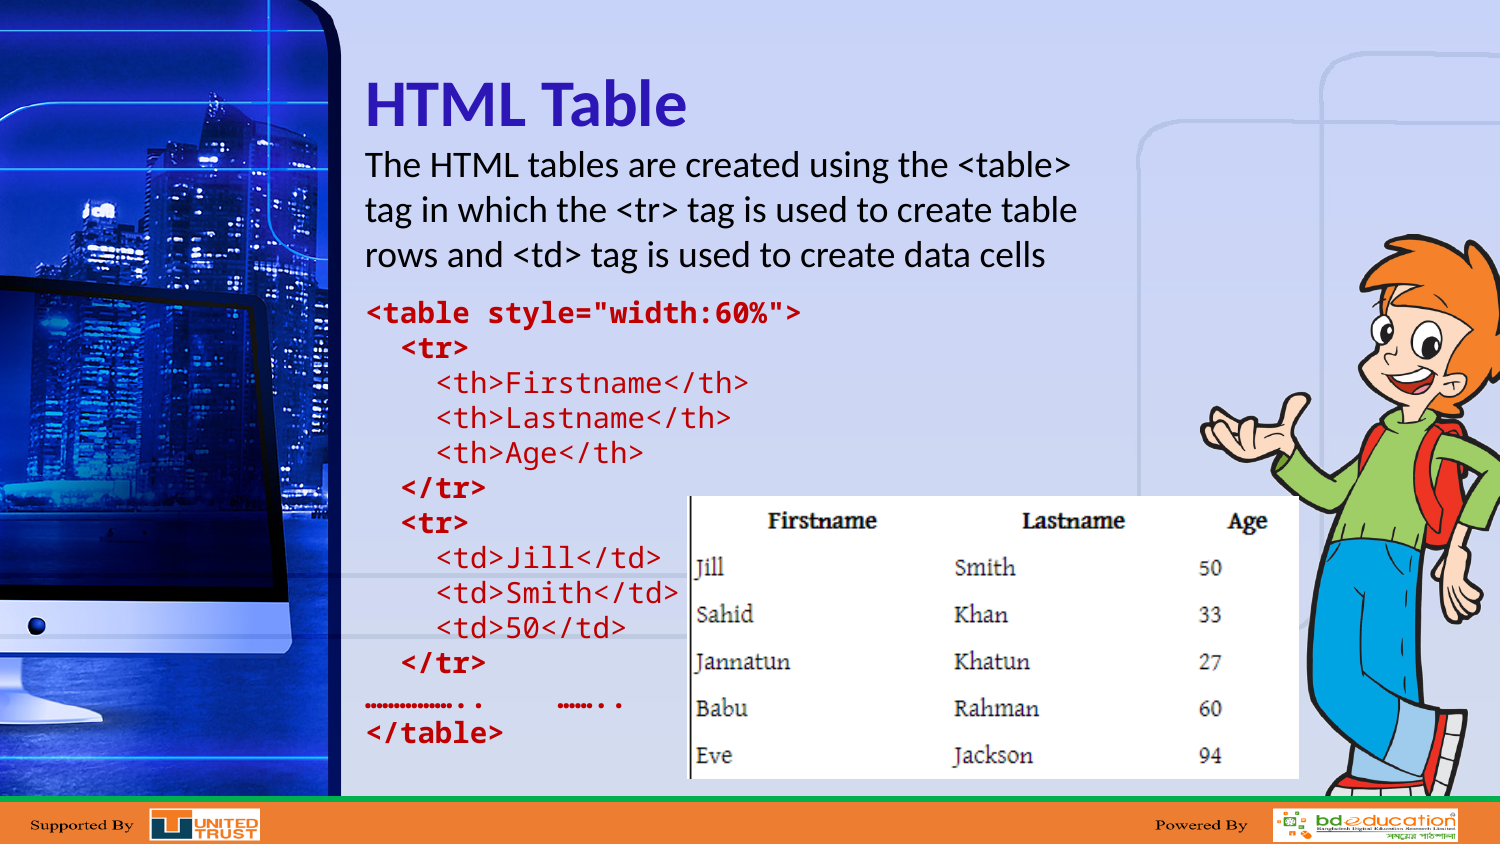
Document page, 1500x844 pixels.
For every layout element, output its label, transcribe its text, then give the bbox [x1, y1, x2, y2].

title HTML Table [350, 41, 1488, 160]
text_box The HTML tables are created using the <table> tag in which the <tr> tag is used to create table rows and <td> tag is used to create data cells [349, 132, 1100, 283]
text_box <table style="width:60%"> <tr> <th>Firstname</th> <th>Lastname</th> <th>Age</th> </tr> <tr> <td>Jill</td> <td>Smith</td> <td>50</td> </tr> …………….. …….. </table> [349, 286, 1188, 757]
list [350, 171, 1302, 495]
picture [0, 0, 1500, 844]
